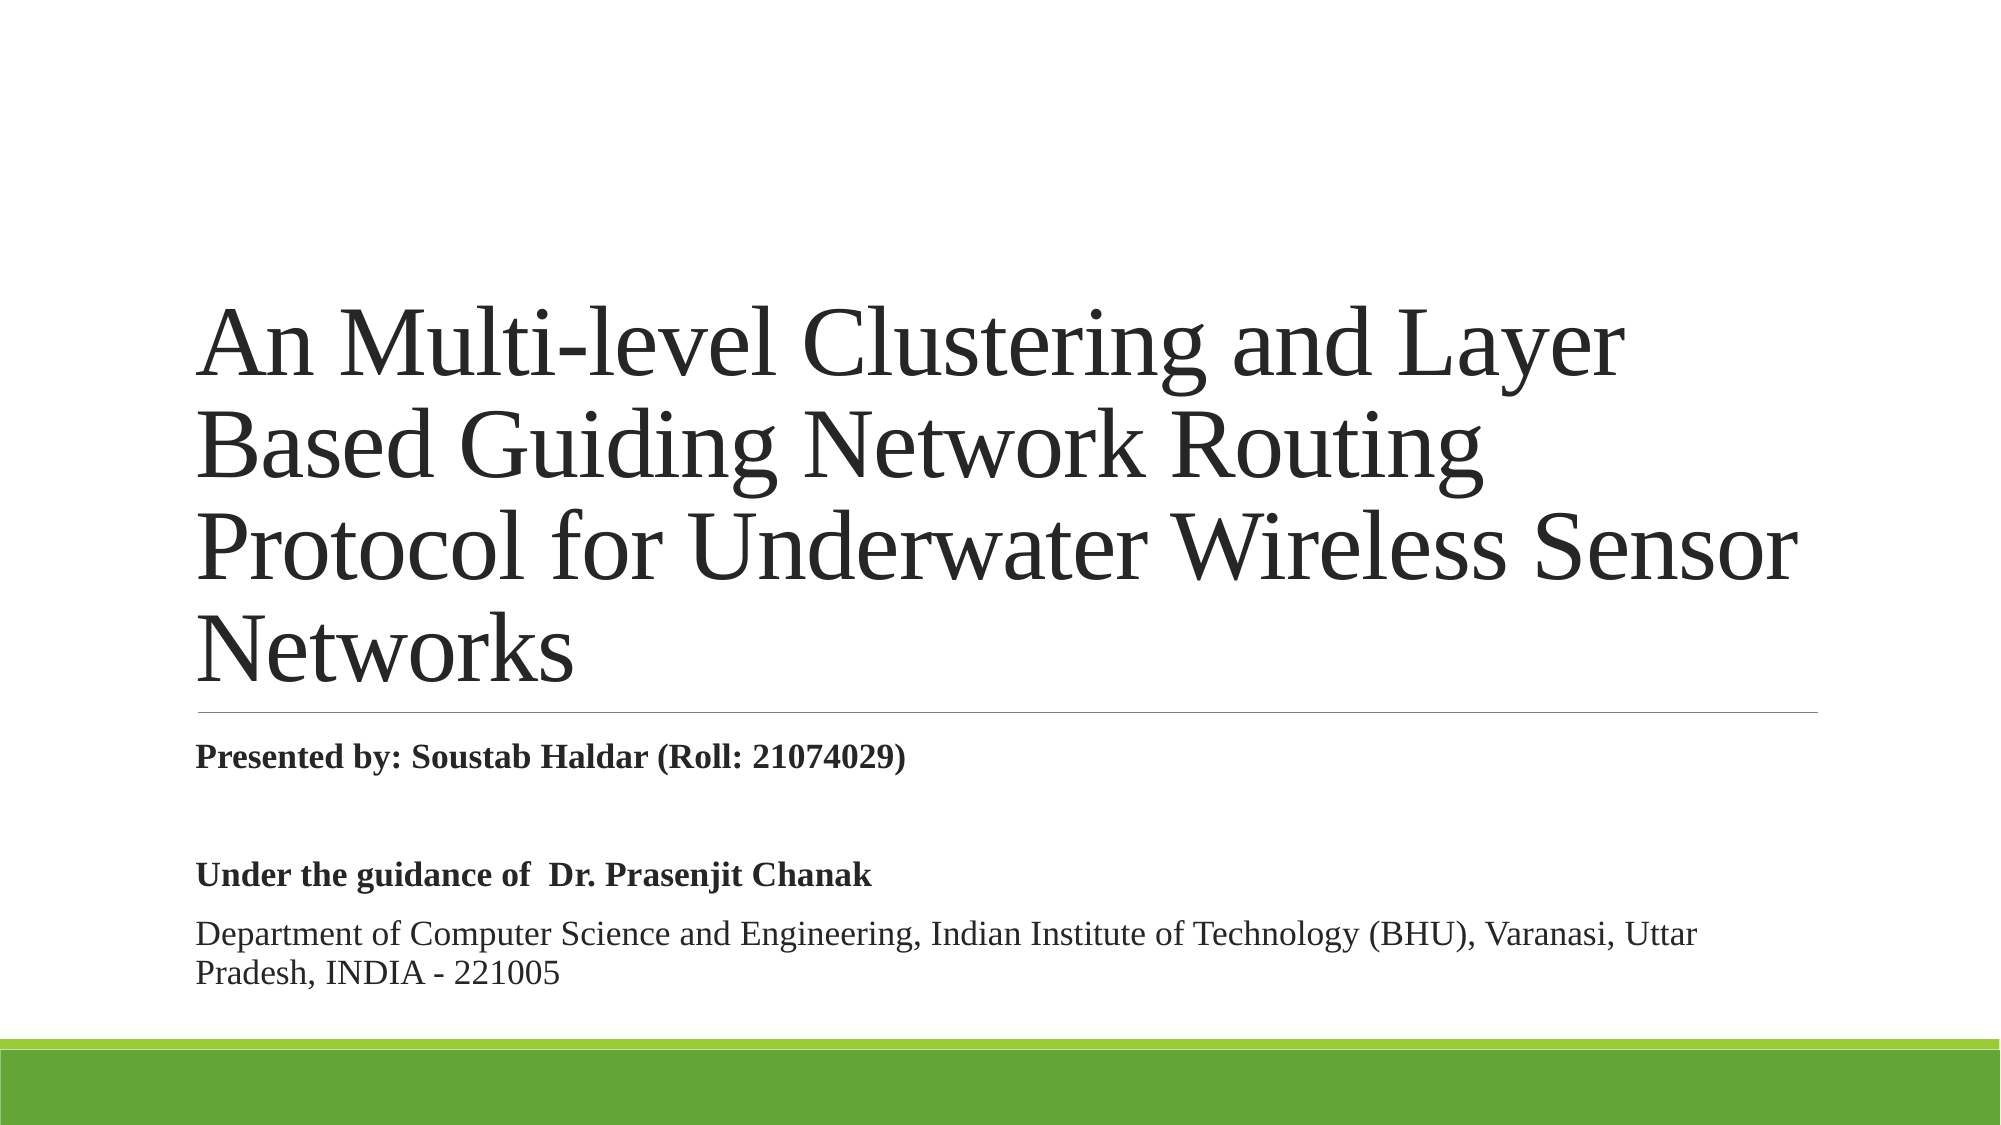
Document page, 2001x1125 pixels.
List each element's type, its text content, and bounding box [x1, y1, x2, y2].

title An Multi-level Clustering and Layer Based Guiding Network Routing Protocol for Underwater Wireless Sensor Networks [180, 124, 1830, 710]
subtitle Presented by: Soustab Haldar (Roll: 21074029) Under the guidance of Dr. Prasenjit Chanak Department of Computer Science and Engineering, Indian Institute of Technology (BHU), Varanasi, Uttar Pradesh, INDIA - 221005 [180, 730, 1831, 1001]
